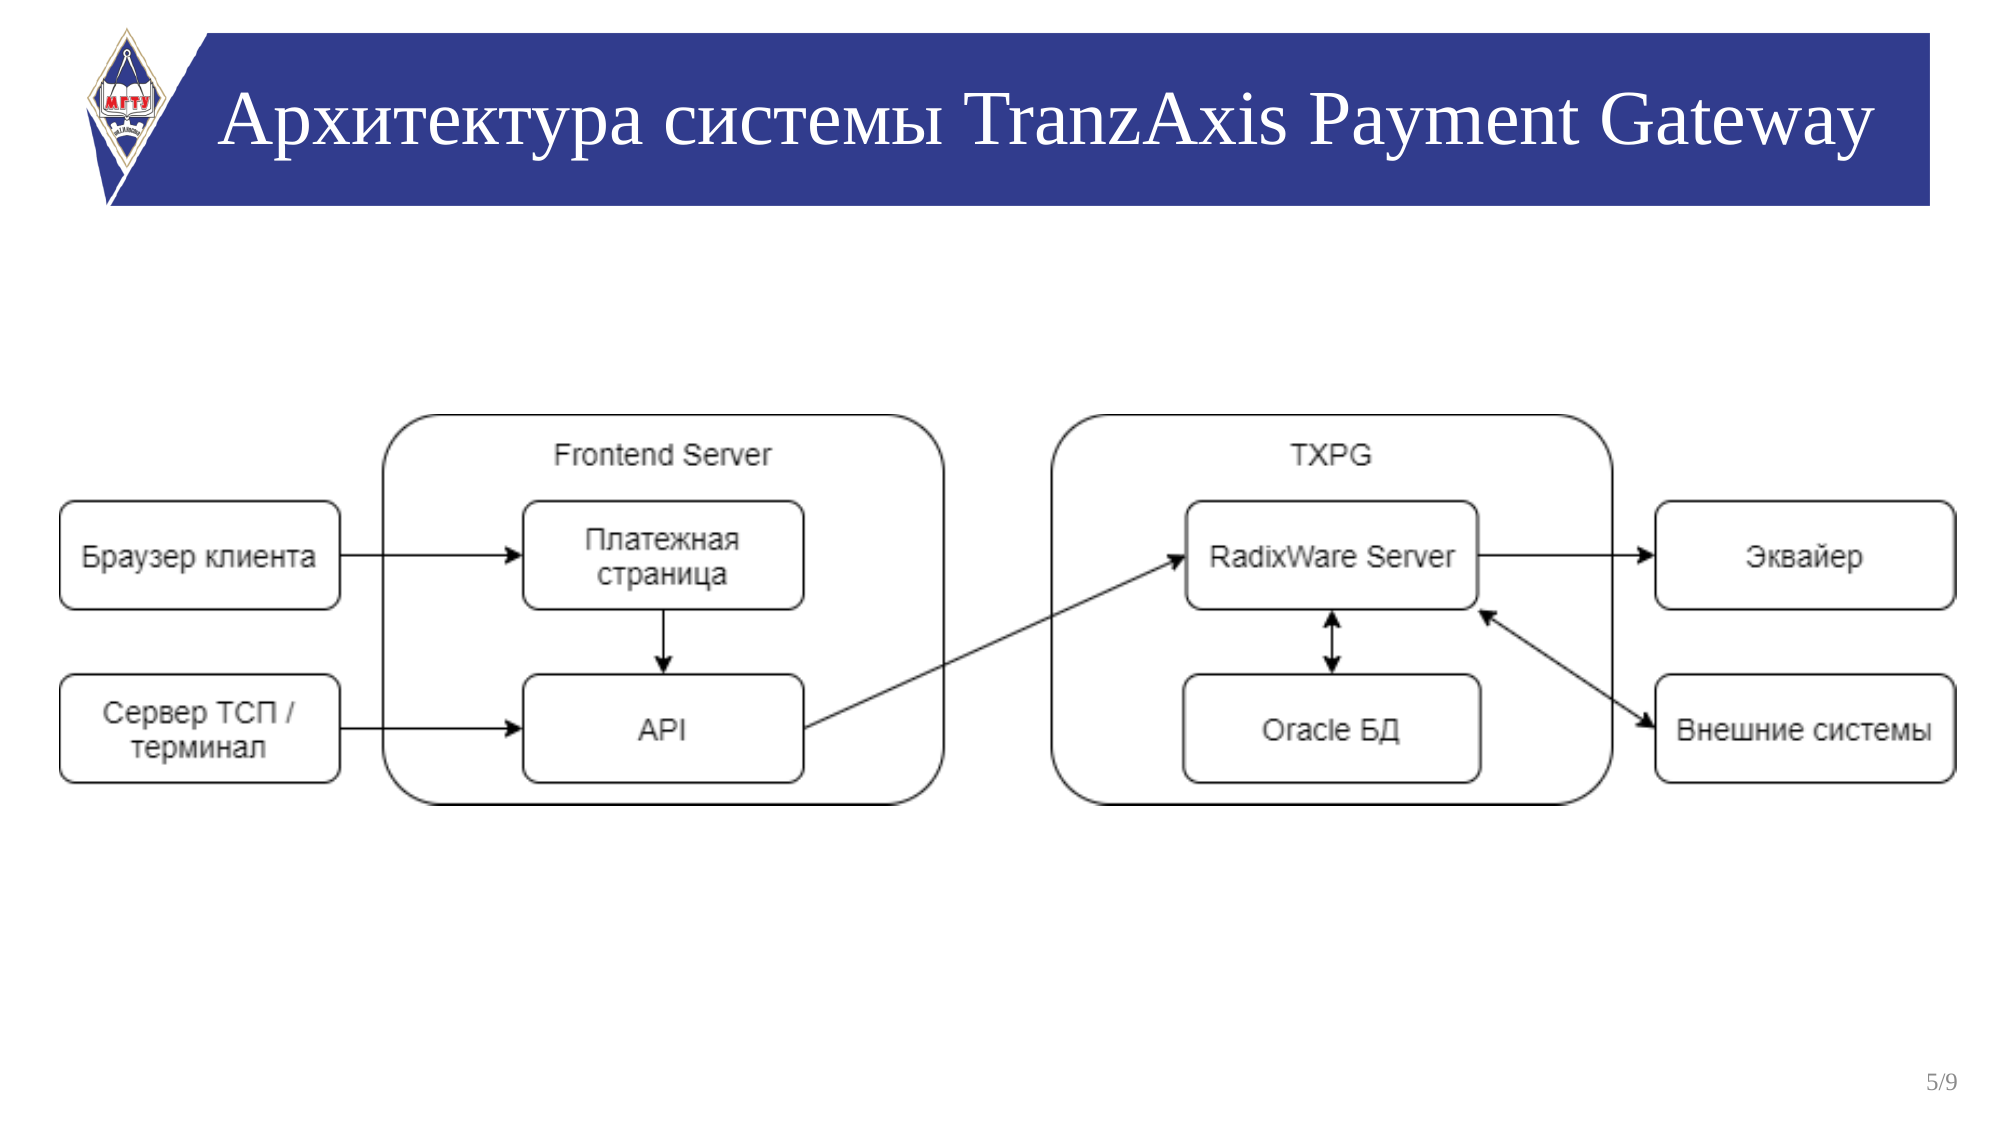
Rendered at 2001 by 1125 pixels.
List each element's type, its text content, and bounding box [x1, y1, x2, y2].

picture [86, 27, 1930, 206]
picture [59, 414, 1957, 806]
slide_number 5/9 [1881, 1035, 2000, 1125]
